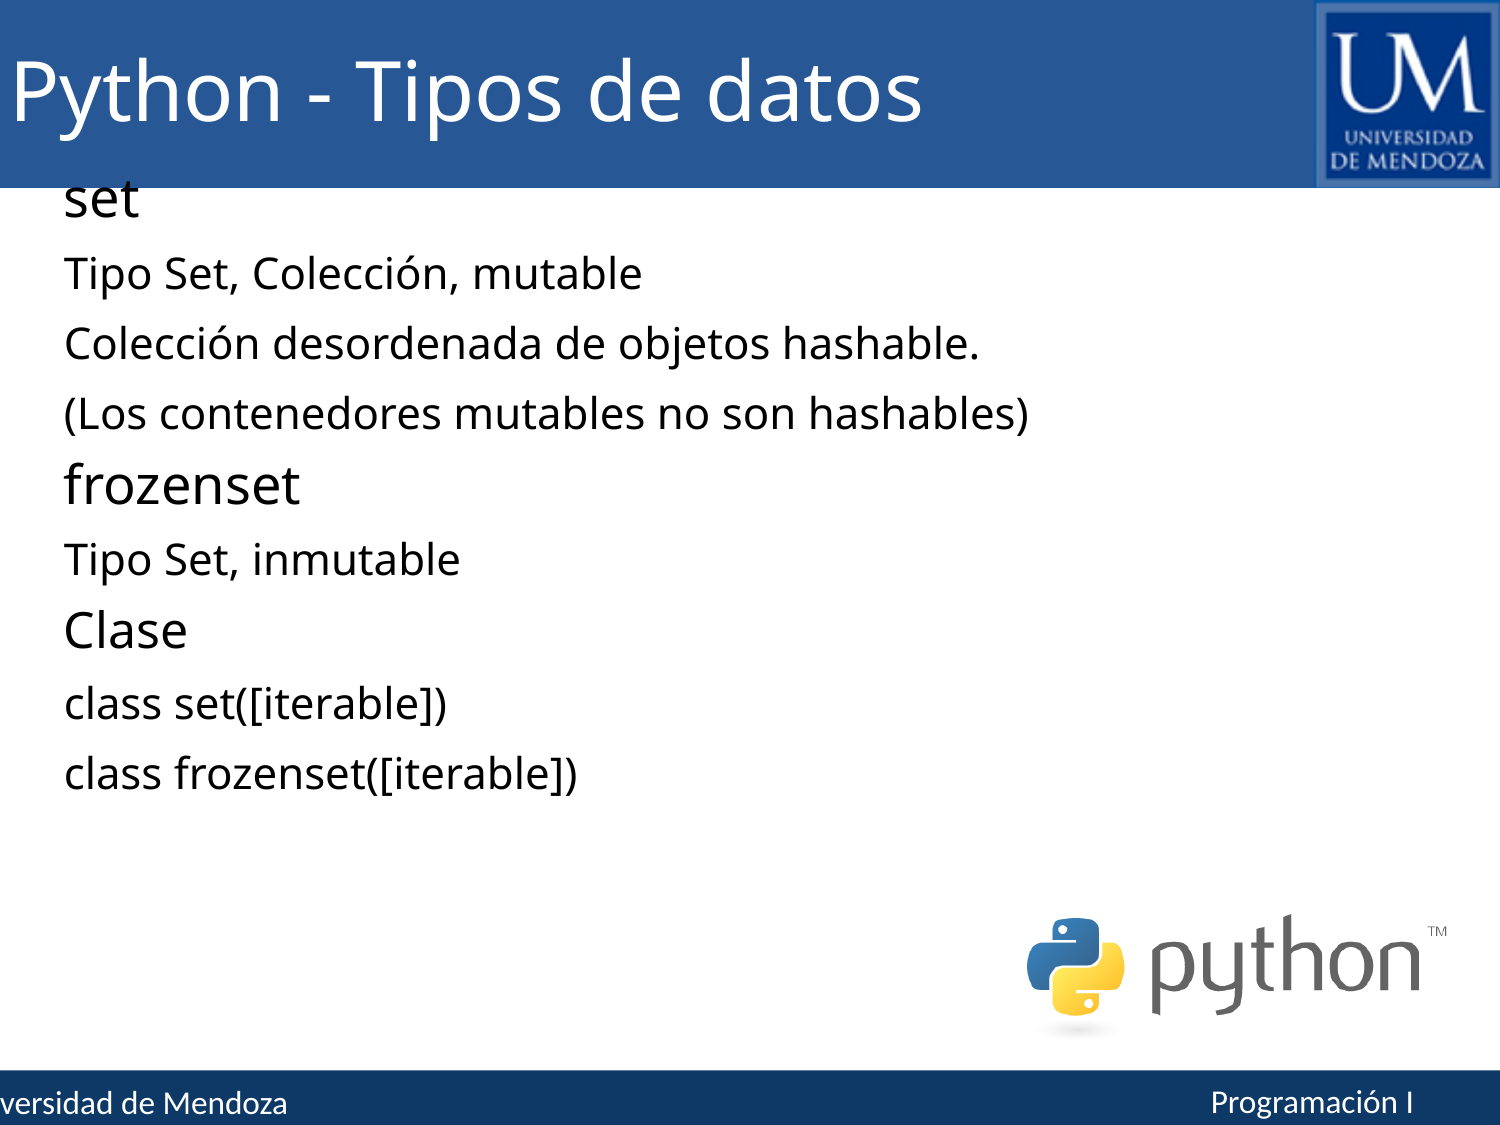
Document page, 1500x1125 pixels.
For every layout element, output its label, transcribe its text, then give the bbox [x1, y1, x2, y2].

title Python - Tipos de datos [1, 0, 1301, 184]
picture [956, 888, 1487, 1068]
list set Tipo Set, Colección, mutable Colección desordenada de objetos hashable. (Los contenedores mutables no son hashables) frozenset Tipo Set, inmutable Clase class set([iterable]) class frozenset([iterable]) [0, 184, 1500, 1072]
picture [1301, 0, 1500, 184]
